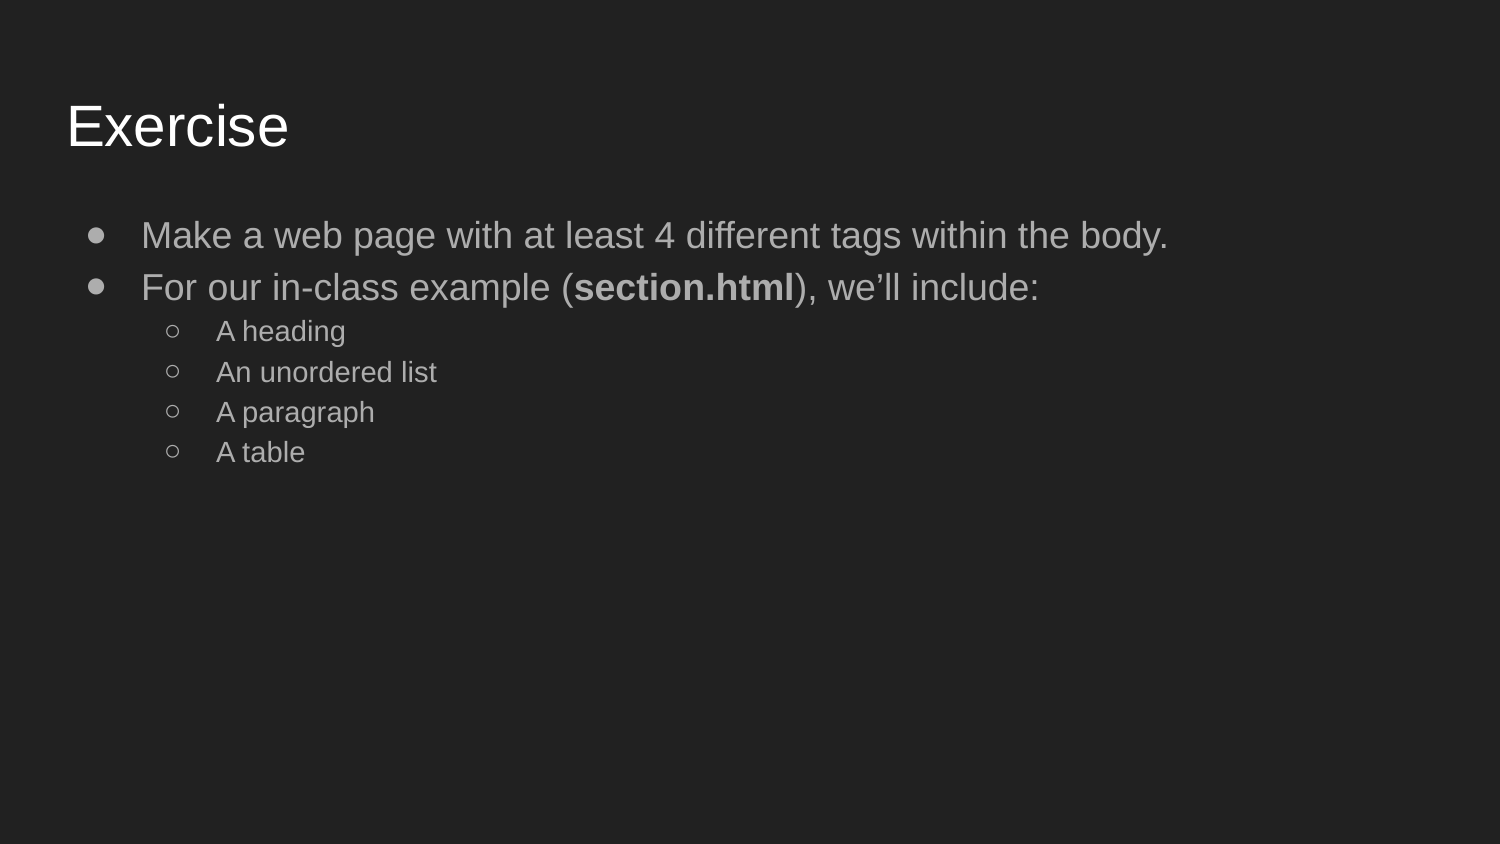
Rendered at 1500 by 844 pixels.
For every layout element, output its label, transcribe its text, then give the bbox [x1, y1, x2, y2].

list Make a web page with at least 4 different tags within the body. For our in-class example (section.html), we’ll include: A heading An unordered list A paragraph A table [51, 189, 1449, 750]
title Exercise [51, 72, 1449, 167]
